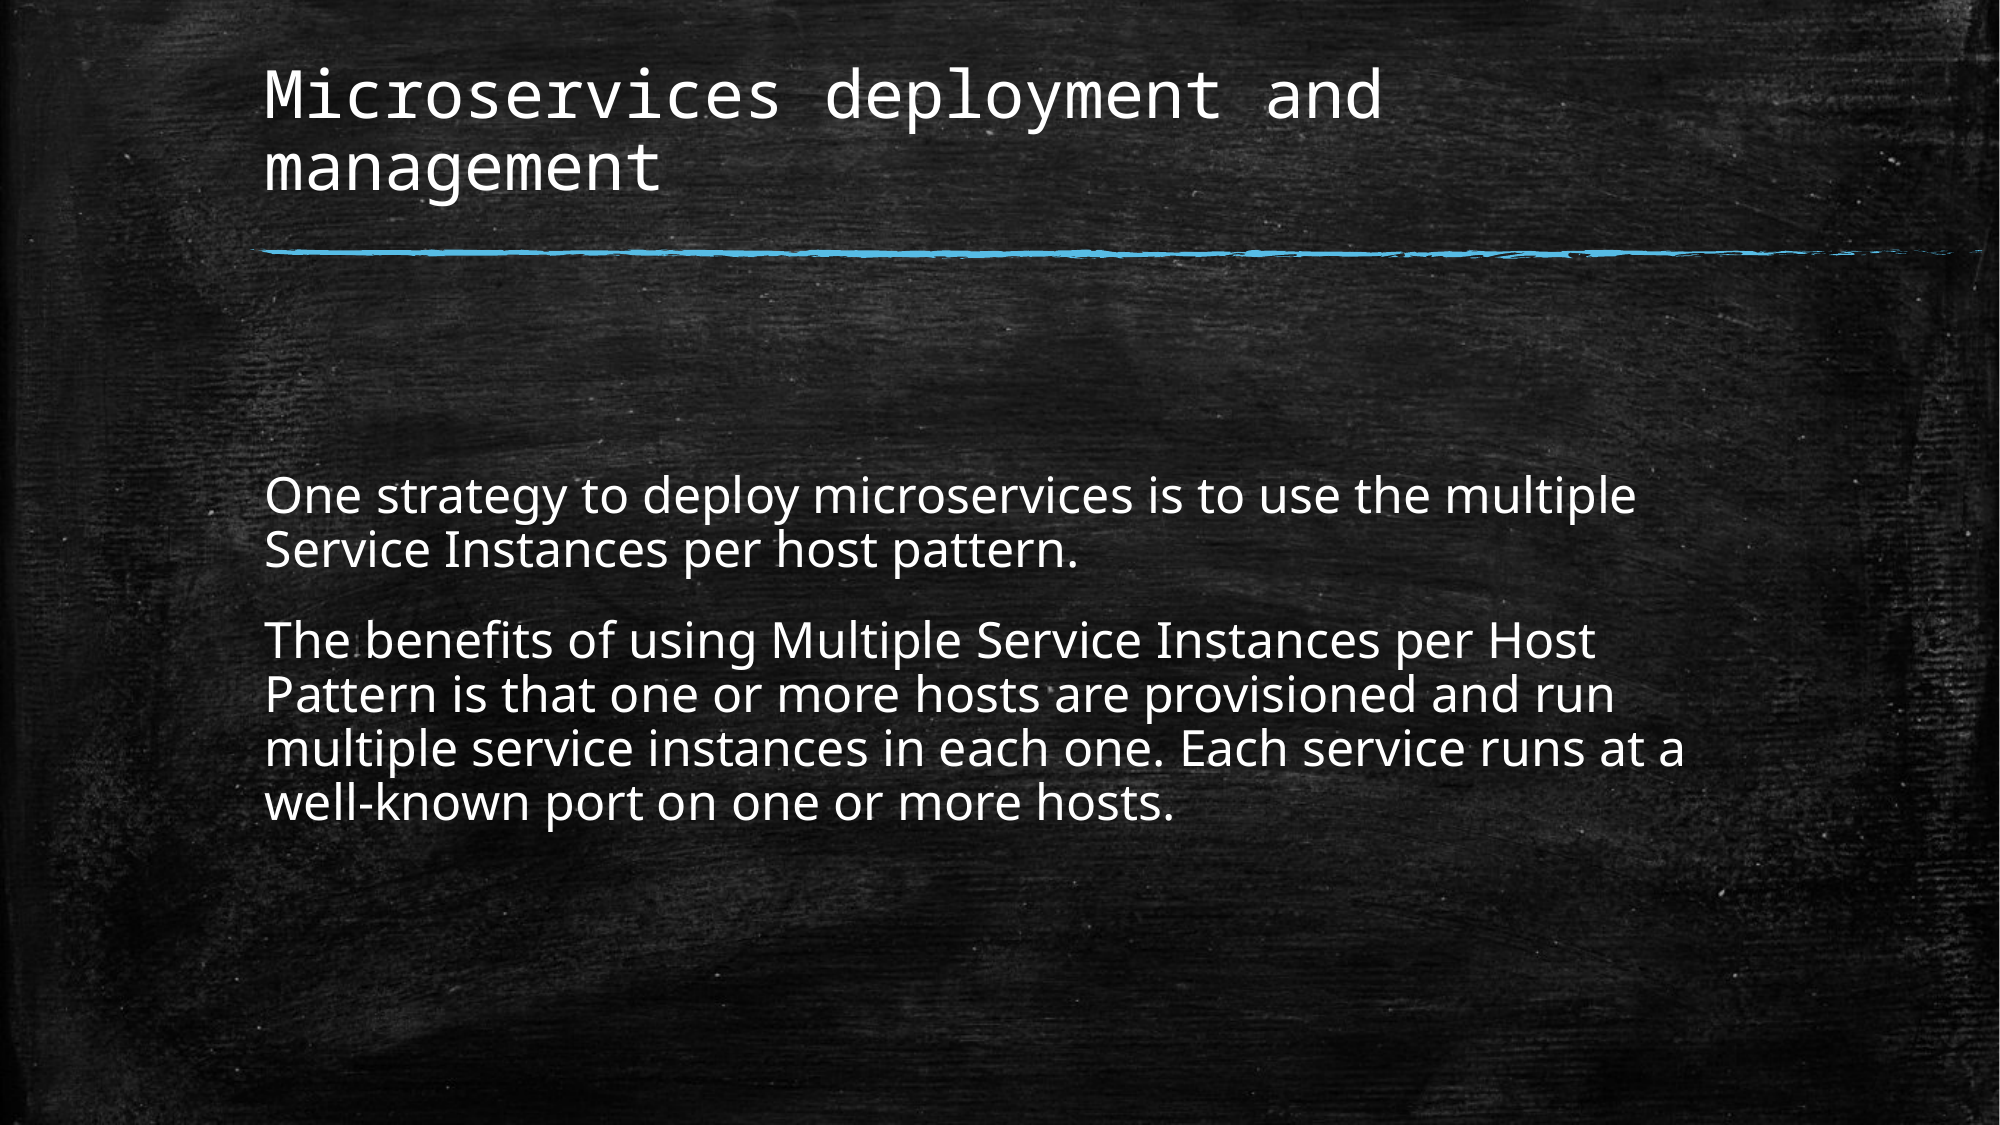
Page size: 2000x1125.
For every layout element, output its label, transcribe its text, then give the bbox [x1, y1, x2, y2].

list One strategy to deploy microservices is to use the multiple Service Instances per host pattern. The benefits of using Multiple Service Instances per Host Pattern is that one or more hosts are provisioned and run multiple service instances in each one. Each service runs at a well-known port on one or more hosts. [249, 462, 1750, 900]
title Microservices deployment and management [249, 45, 1750, 213]
